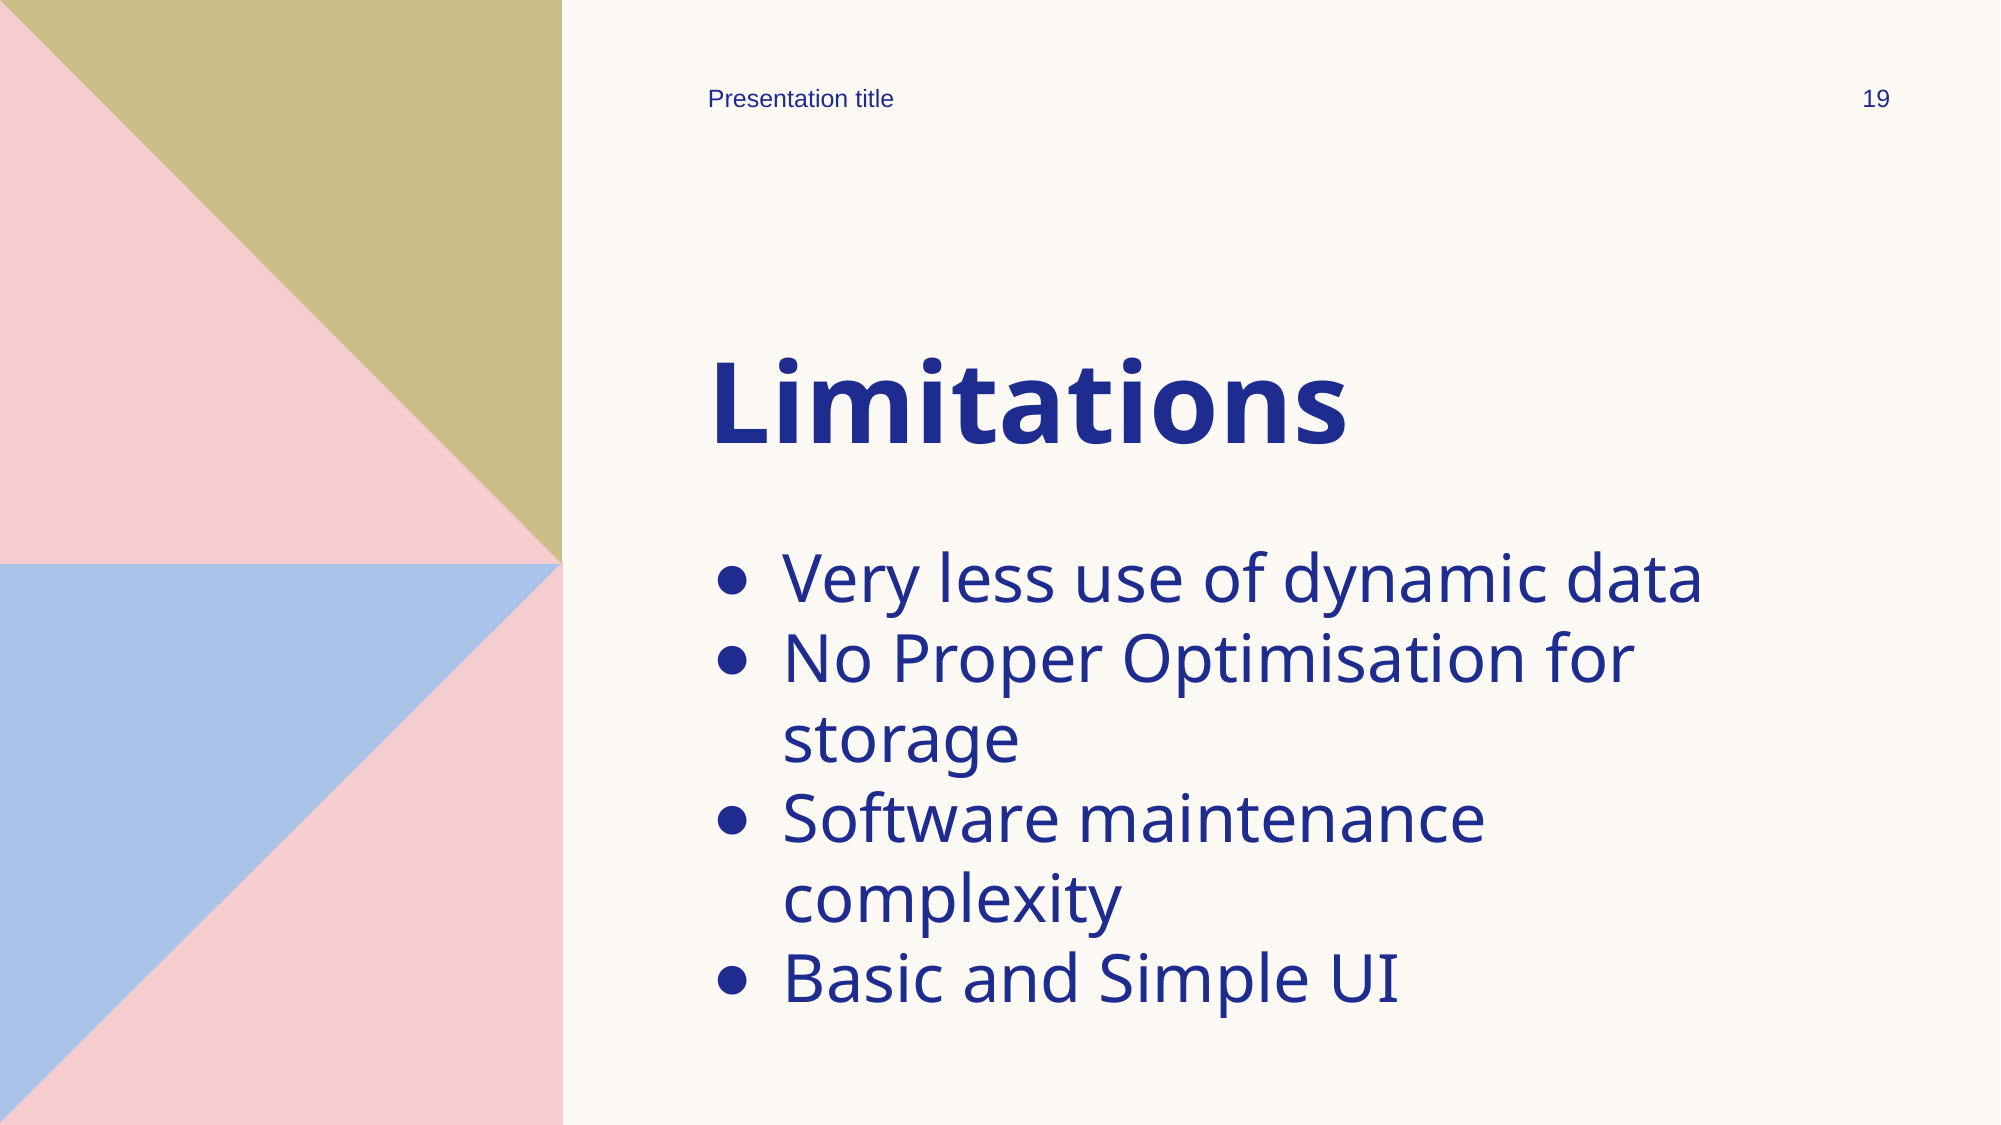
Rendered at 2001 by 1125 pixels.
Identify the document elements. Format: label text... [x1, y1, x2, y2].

slide_number 19 [1795, 75, 1958, 120]
footer Presentation title [693, 75, 1218, 120]
list Very less use of dynamic data No Proper Optimisation for storage Software maintenance complexity Basic and Simple UI [693, 528, 1803, 972]
title Limitations [693, 323, 1803, 450]
